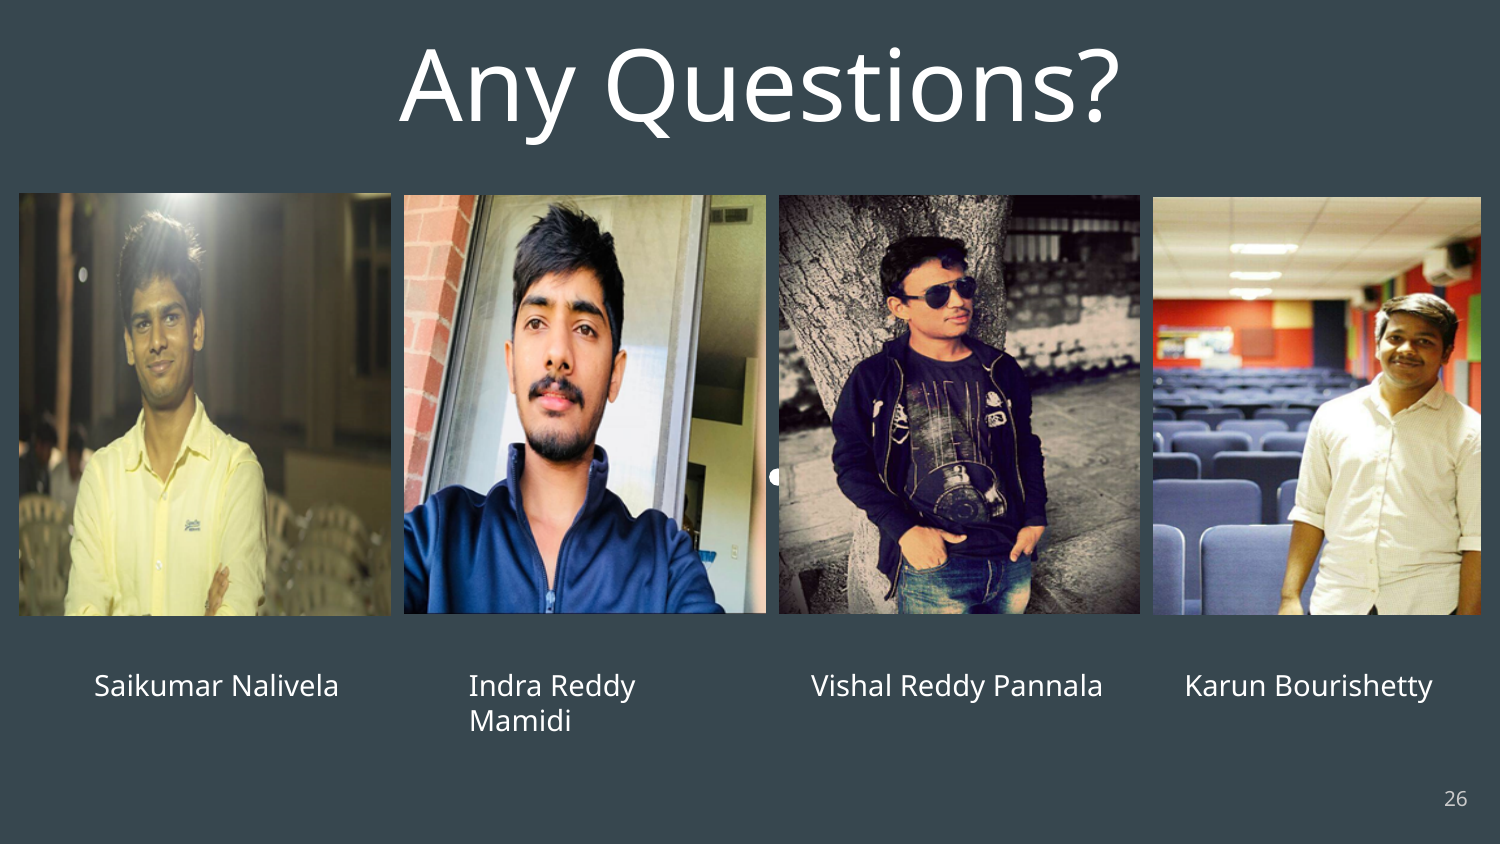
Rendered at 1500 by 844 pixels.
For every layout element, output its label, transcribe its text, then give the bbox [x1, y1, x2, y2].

picture [404, 195, 766, 614]
text_box Saikumar Nalivela [79, 652, 376, 718]
text_box Indra Reddy Mamidi [453, 652, 750, 718]
picture [1153, 196, 1481, 616]
text_box Vishal Reddy Pannala [796, 652, 1124, 718]
picture [779, 195, 1141, 614]
title Any Questions? [62, 62, 1460, 156]
slide_number ‹#› [1392, 767, 1483, 833]
text_box Karun Bourishetty [1169, 652, 1497, 718]
picture [18, 193, 392, 616]
